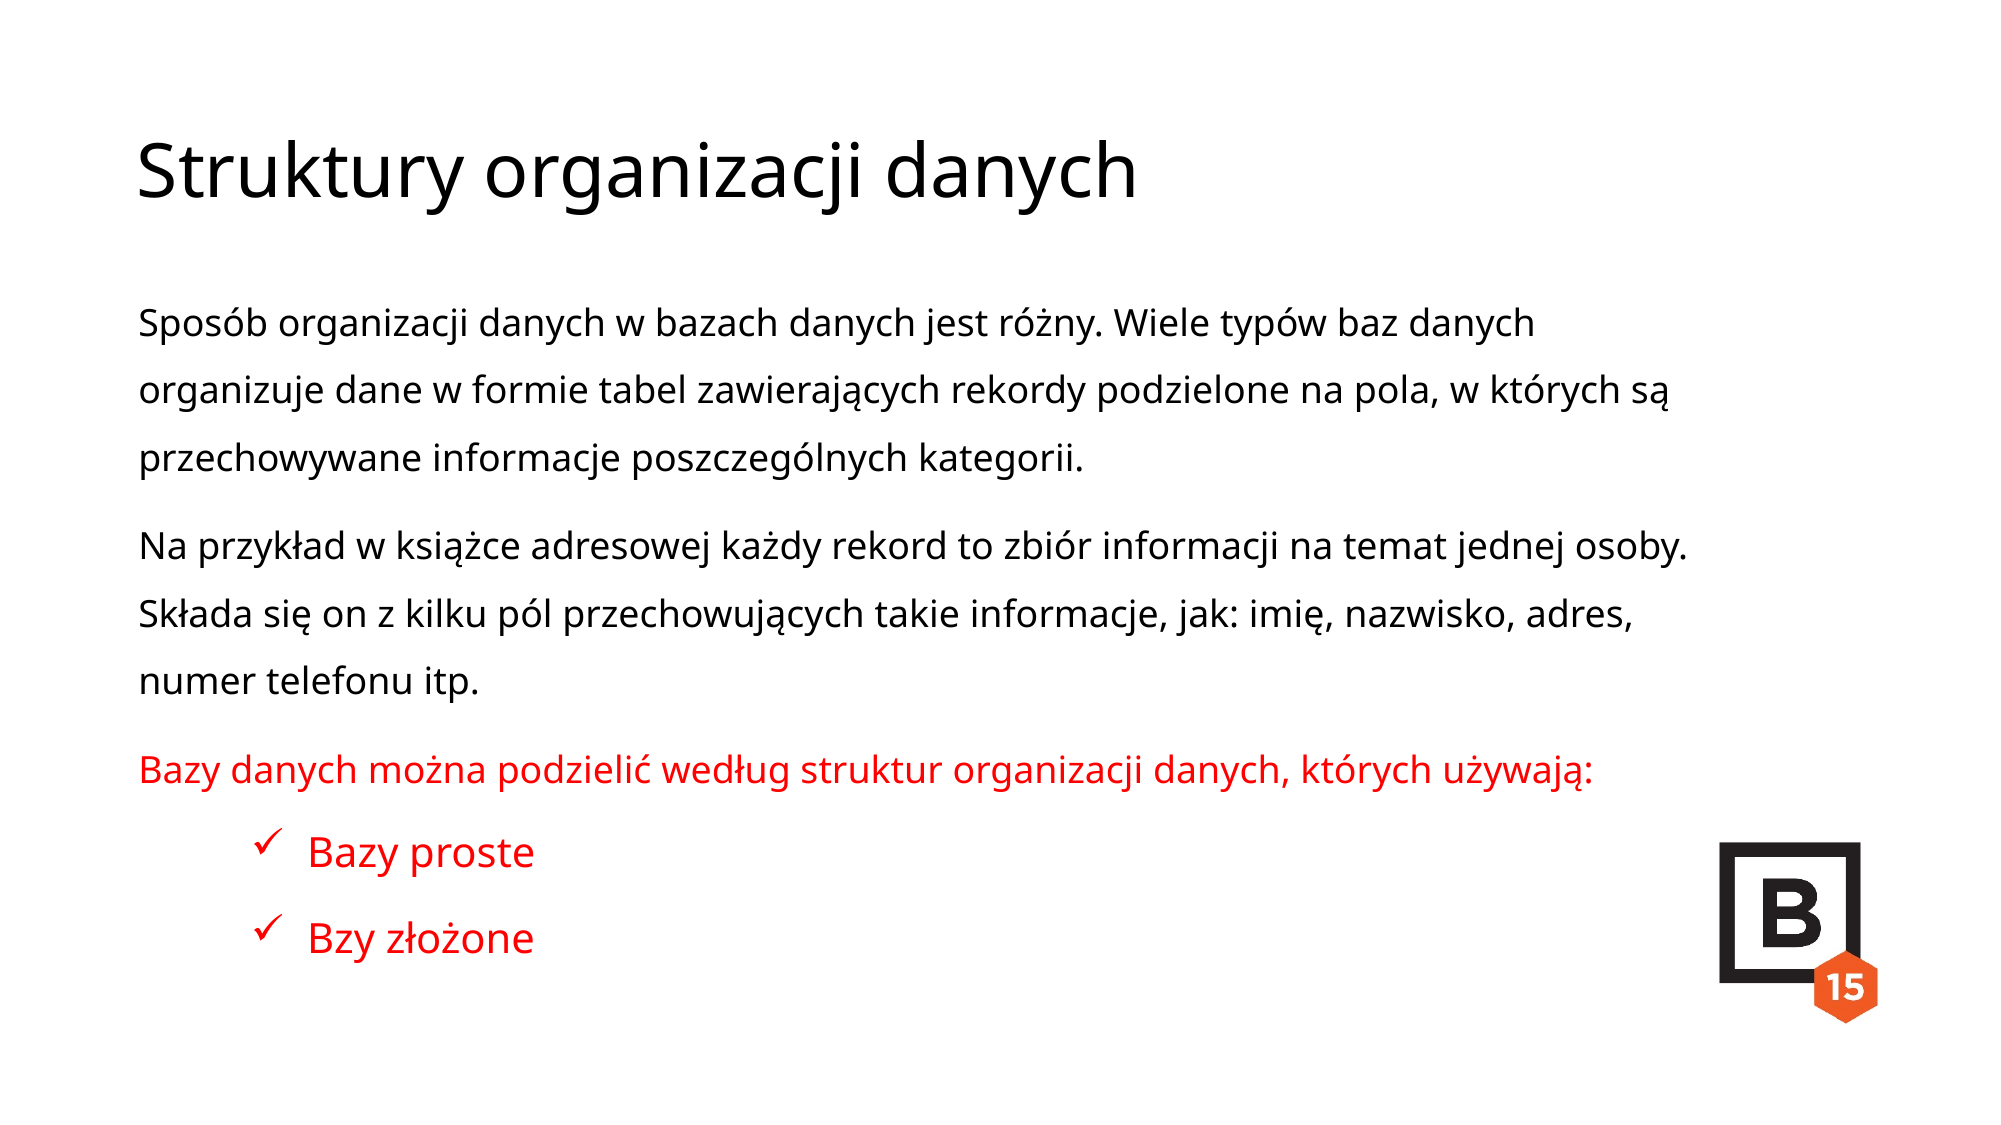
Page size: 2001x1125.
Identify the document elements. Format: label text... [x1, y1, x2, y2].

list Sposób organizacji danych w bazach danych jest różny. Wiele typów baz danych organizuje dane w formie tabel zawierających rekordy podzielone na pola, w których są przechowywane informacje poszczególnych kategorii. Na przykład w książce adresowej każdy rekord to zbiór informacji na temat jednej osoby. Składa się on z kilku pól przechowujących takie informacje, jak: imię, nazwisko, adres, numer telefonu itp. Bazy danych można podzielić według struktur organizacji danych, których używają: Bazy proste Bzy złożone [123, 268, 1723, 814]
picture [1717, 841, 1879, 1025]
list Struktury organizacji danych [122, 124, 1881, 221]
